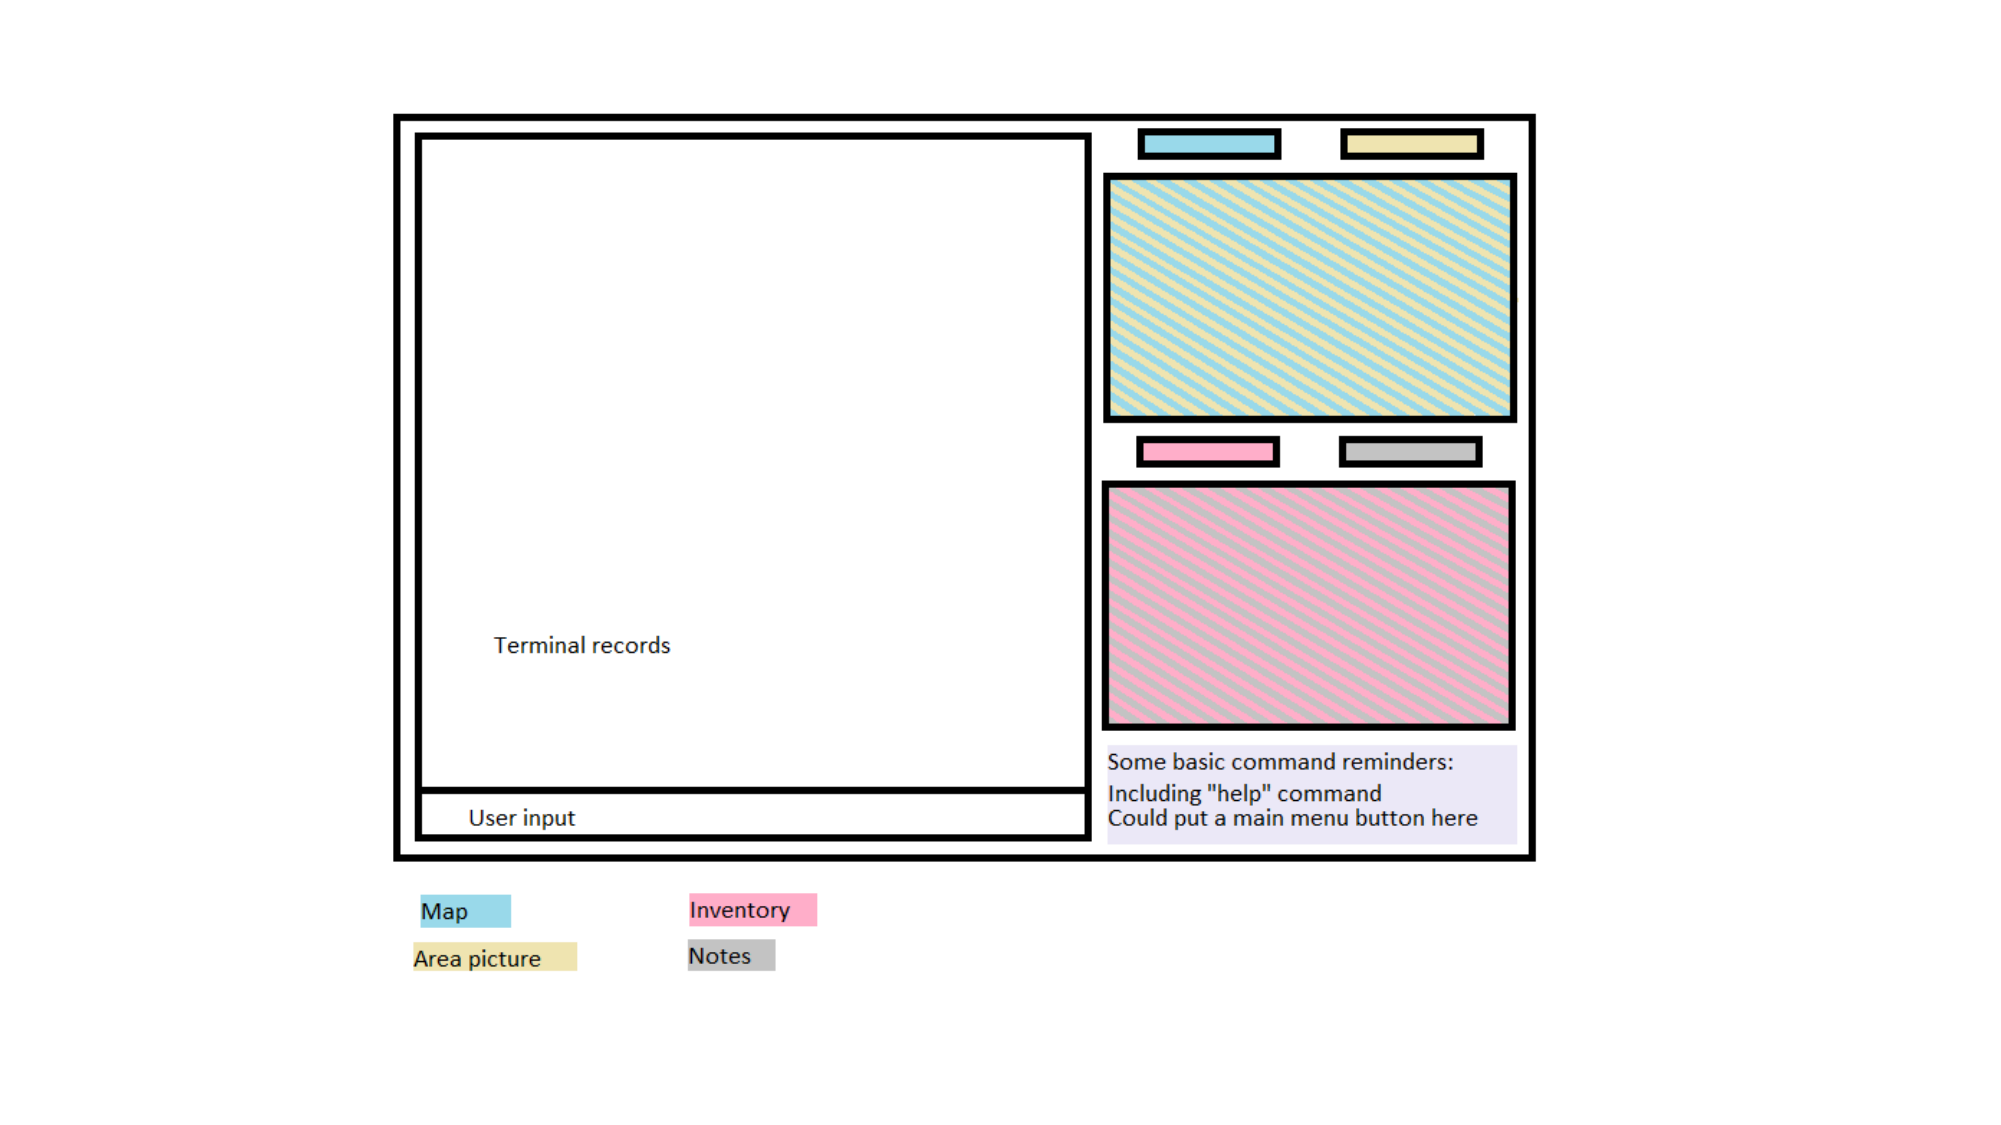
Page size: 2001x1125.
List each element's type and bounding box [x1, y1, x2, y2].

picture [290, 0, 1710, 1125]
